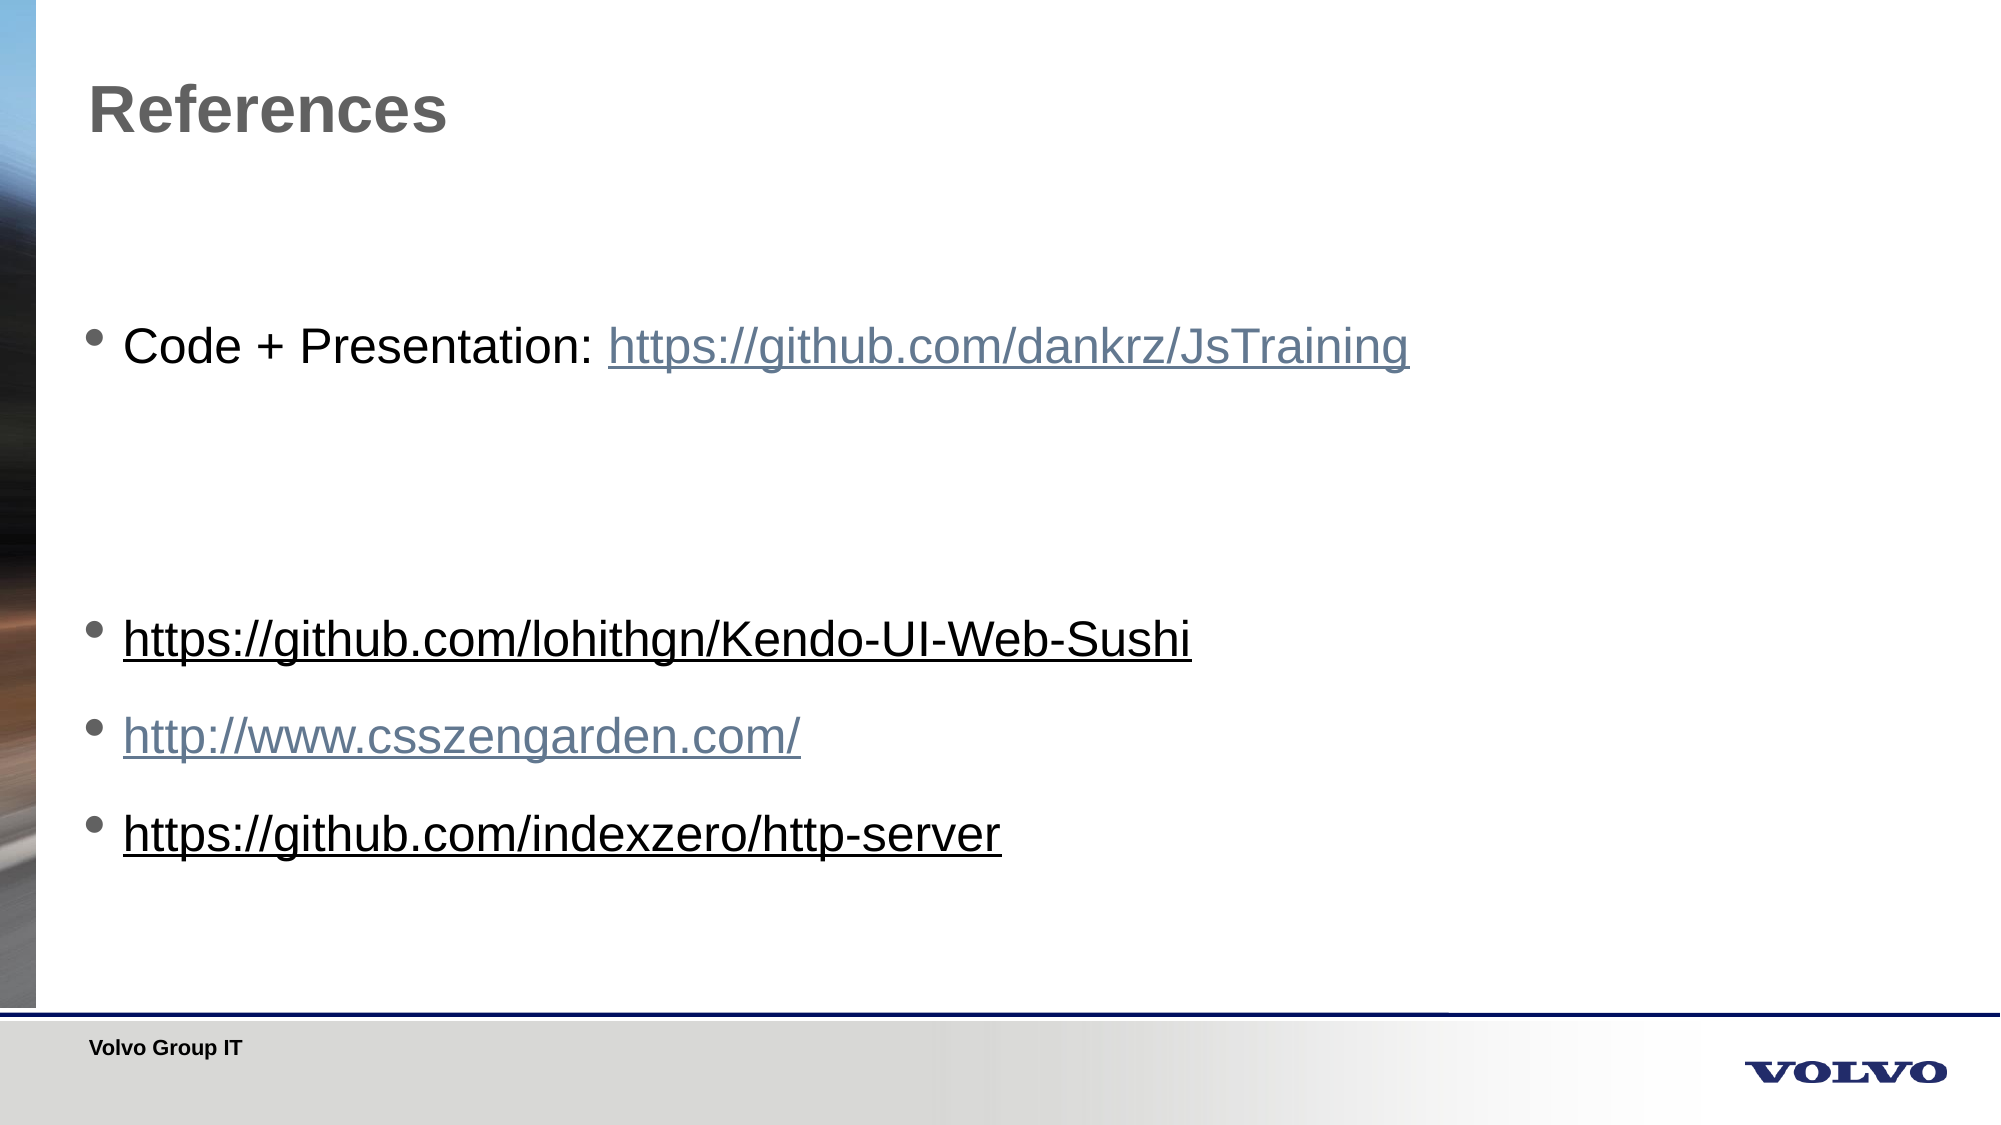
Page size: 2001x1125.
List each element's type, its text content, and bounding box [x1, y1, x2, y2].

picture [1745, 1061, 1947, 1083]
picture [0, 0, 36, 1008]
list Code + Presentation: https://github.com/dankrz/JsTraining https://github.com/lohithgn/Kendo-UI-Web-Sushi http://www.csszengarden.com/ https://github.com/indexzero/http-server [71, 305, 1871, 984]
picture [0, 1021, 1744, 1125]
title References [73, 58, 1874, 246]
